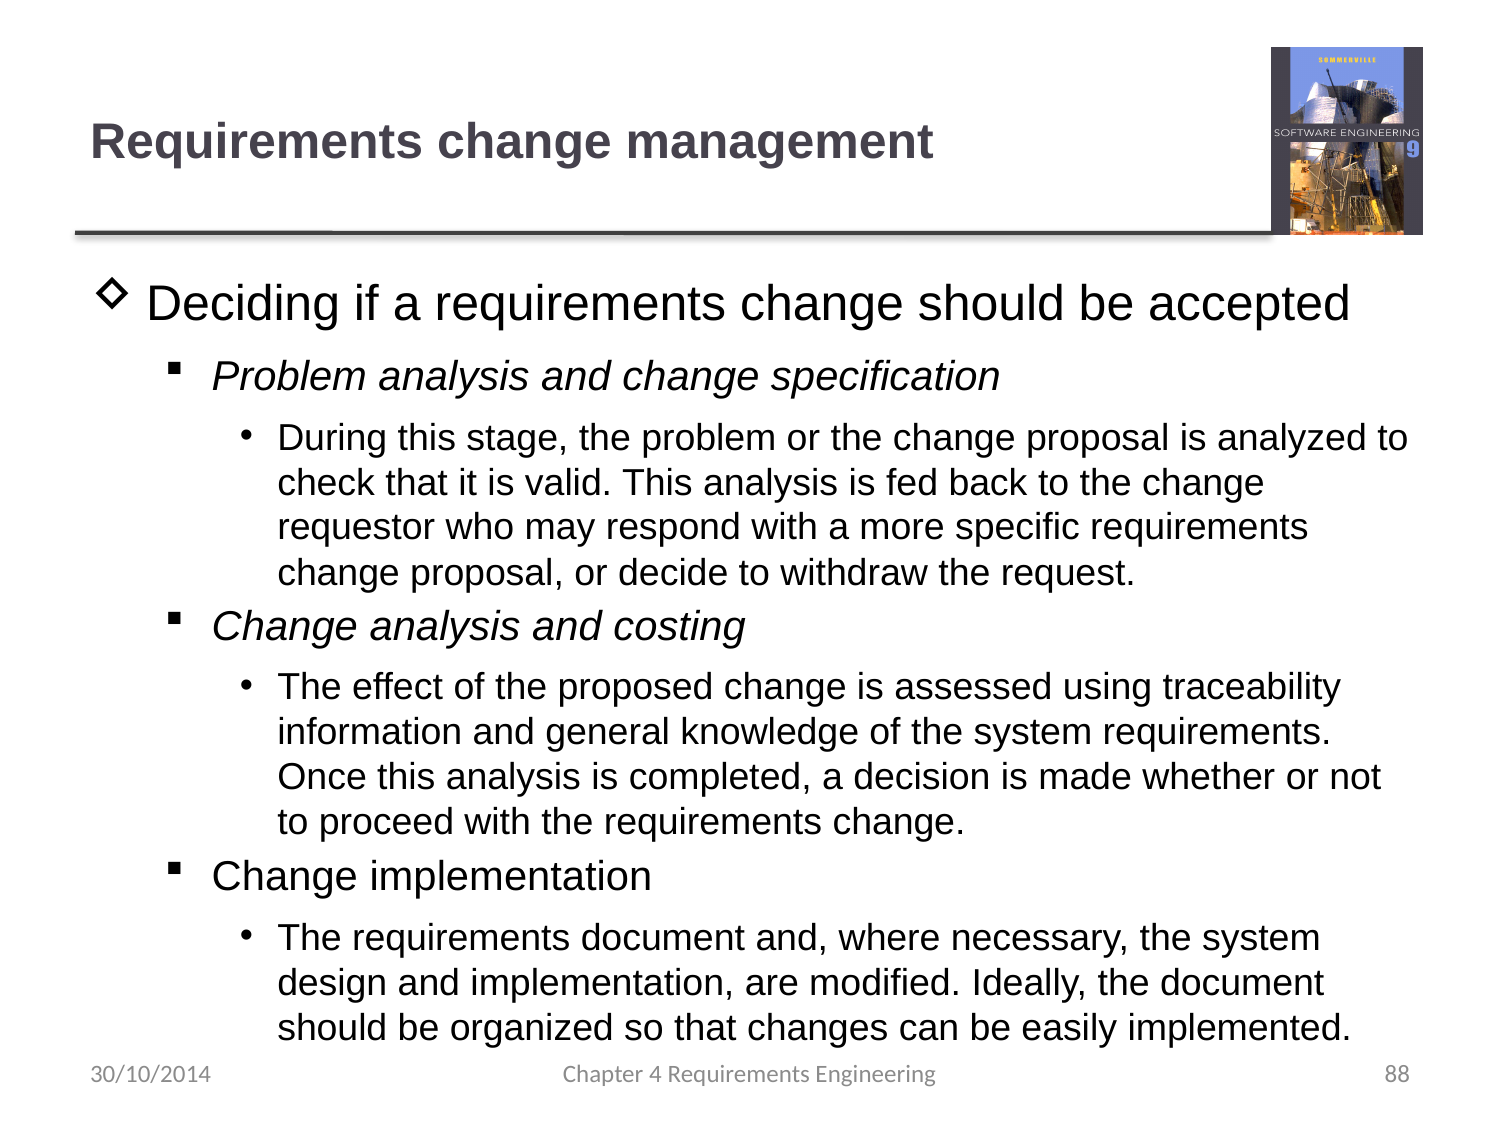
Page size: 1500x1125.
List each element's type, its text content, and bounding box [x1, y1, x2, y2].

slide_number 88 [1074, 1042, 1425, 1103]
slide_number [75, 1042, 425, 1103]
picture [1272, 47, 1423, 235]
footer Chapter 4 Requirements Engineering [512, 1042, 988, 1103]
list Deciding if a requirements change should be accepted Problem analysis and change specification During this stage, the problem or the change proposal is analyzed to check that it is valid. This analysis is fed back to the change requestor who may respond with a more specific requirements change proposal, or decide to withdraw the request. Change analysis and costing The effect of the proposed change is assessed using traceability information and general knowledge of the system requirements. Once this analysis is completed, a decision is made whether or not to proceed with the requirements change. Change implementation The requirements document and, where necessary, the system design and implementation, are modified. Ideally, the document should be organized so that changes can be easily implemented. [75, 262, 1425, 1005]
title Requirements change management [74, 44, 1272, 233]
